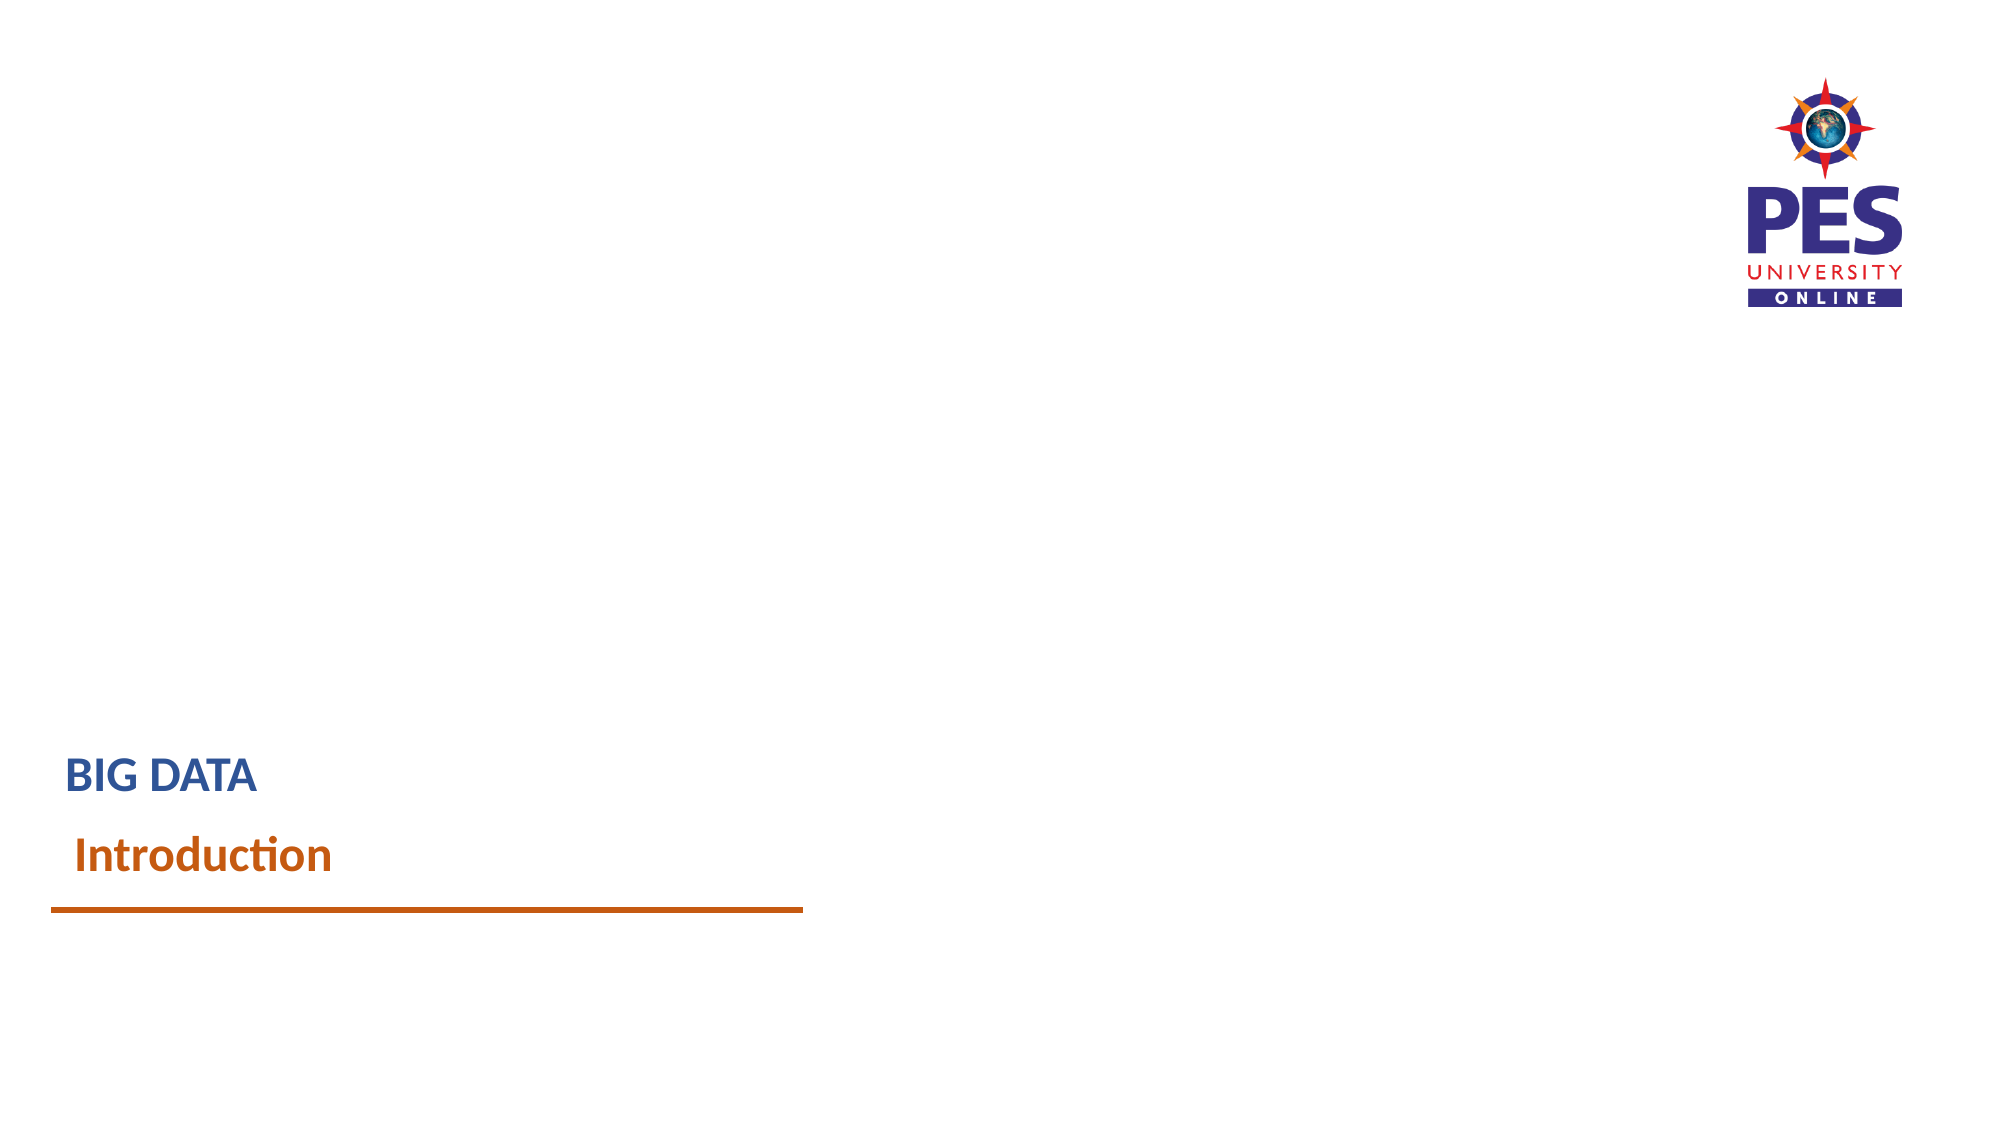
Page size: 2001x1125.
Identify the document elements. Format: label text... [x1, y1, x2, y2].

text_box Introduction [59, 814, 1372, 890]
picture [1748, 76, 1902, 307]
text_box BIG DATA [50, 734, 1280, 870]
